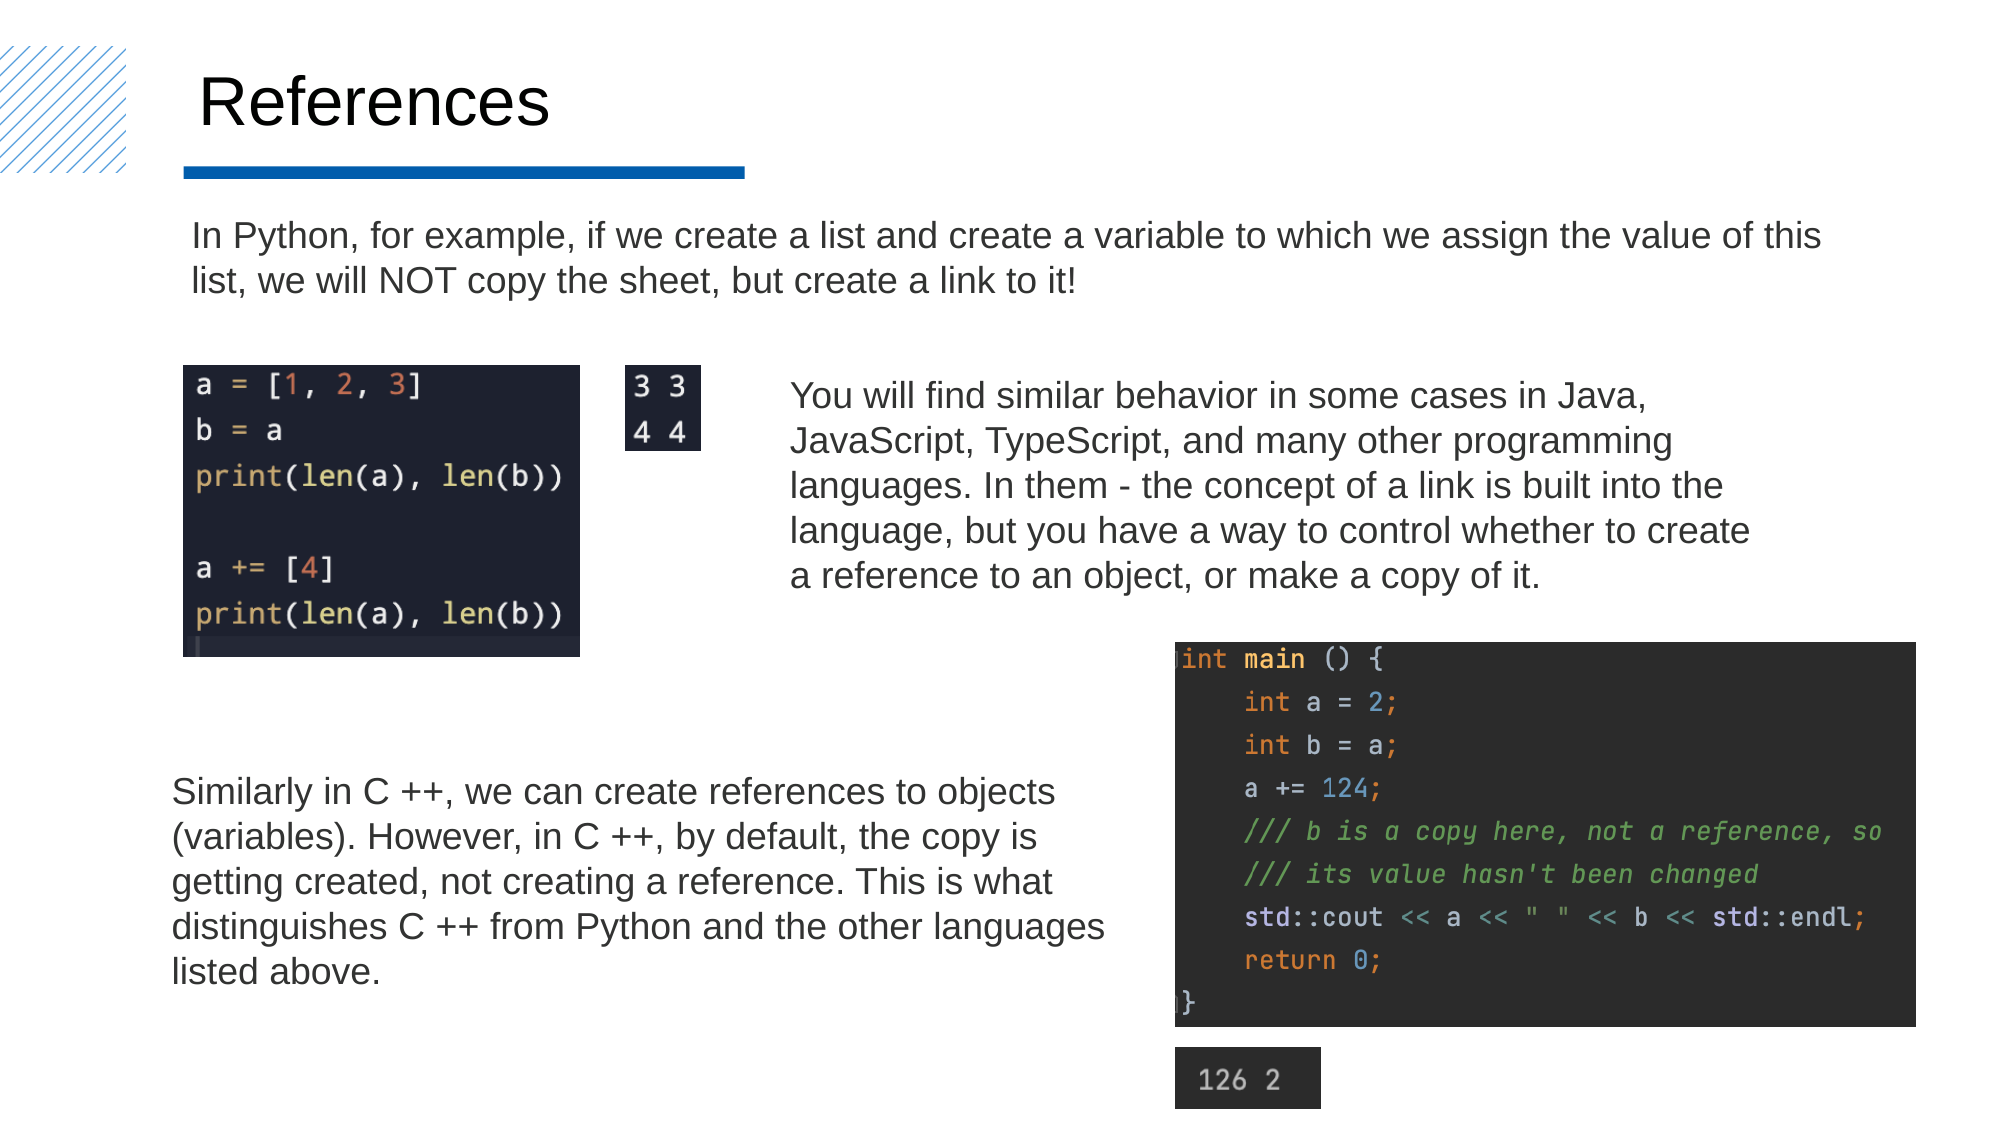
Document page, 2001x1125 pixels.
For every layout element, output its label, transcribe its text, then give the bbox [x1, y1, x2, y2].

picture [625, 364, 702, 451]
picture [0, 46, 126, 173]
text_box You will find similar behavior in some cases in Java, JavaScript, TypeScript, and many other programming languages. In them - the concept of a link is built into the language, but you have a way to control whether to create a reference to an object, or make a copy of it. [782, 363, 1762, 604]
picture [183, 364, 580, 657]
list References [183, 58, 1780, 149]
text_box Similarly in C ++, we can create references to objects (variables). However, in C ++, by default, the copy is getting created, not creating a reference. This is what distinguishes C ++ from Python and the other languages ​​listed above. [164, 759, 1127, 1000]
text_box In Python, for example, if we create a list and create a variable to which we assign the value of this list, we will NOT copy the sheet, but create a link to it! [183, 203, 1855, 309]
picture [1174, 1047, 1322, 1109]
picture [1174, 642, 1916, 1027]
